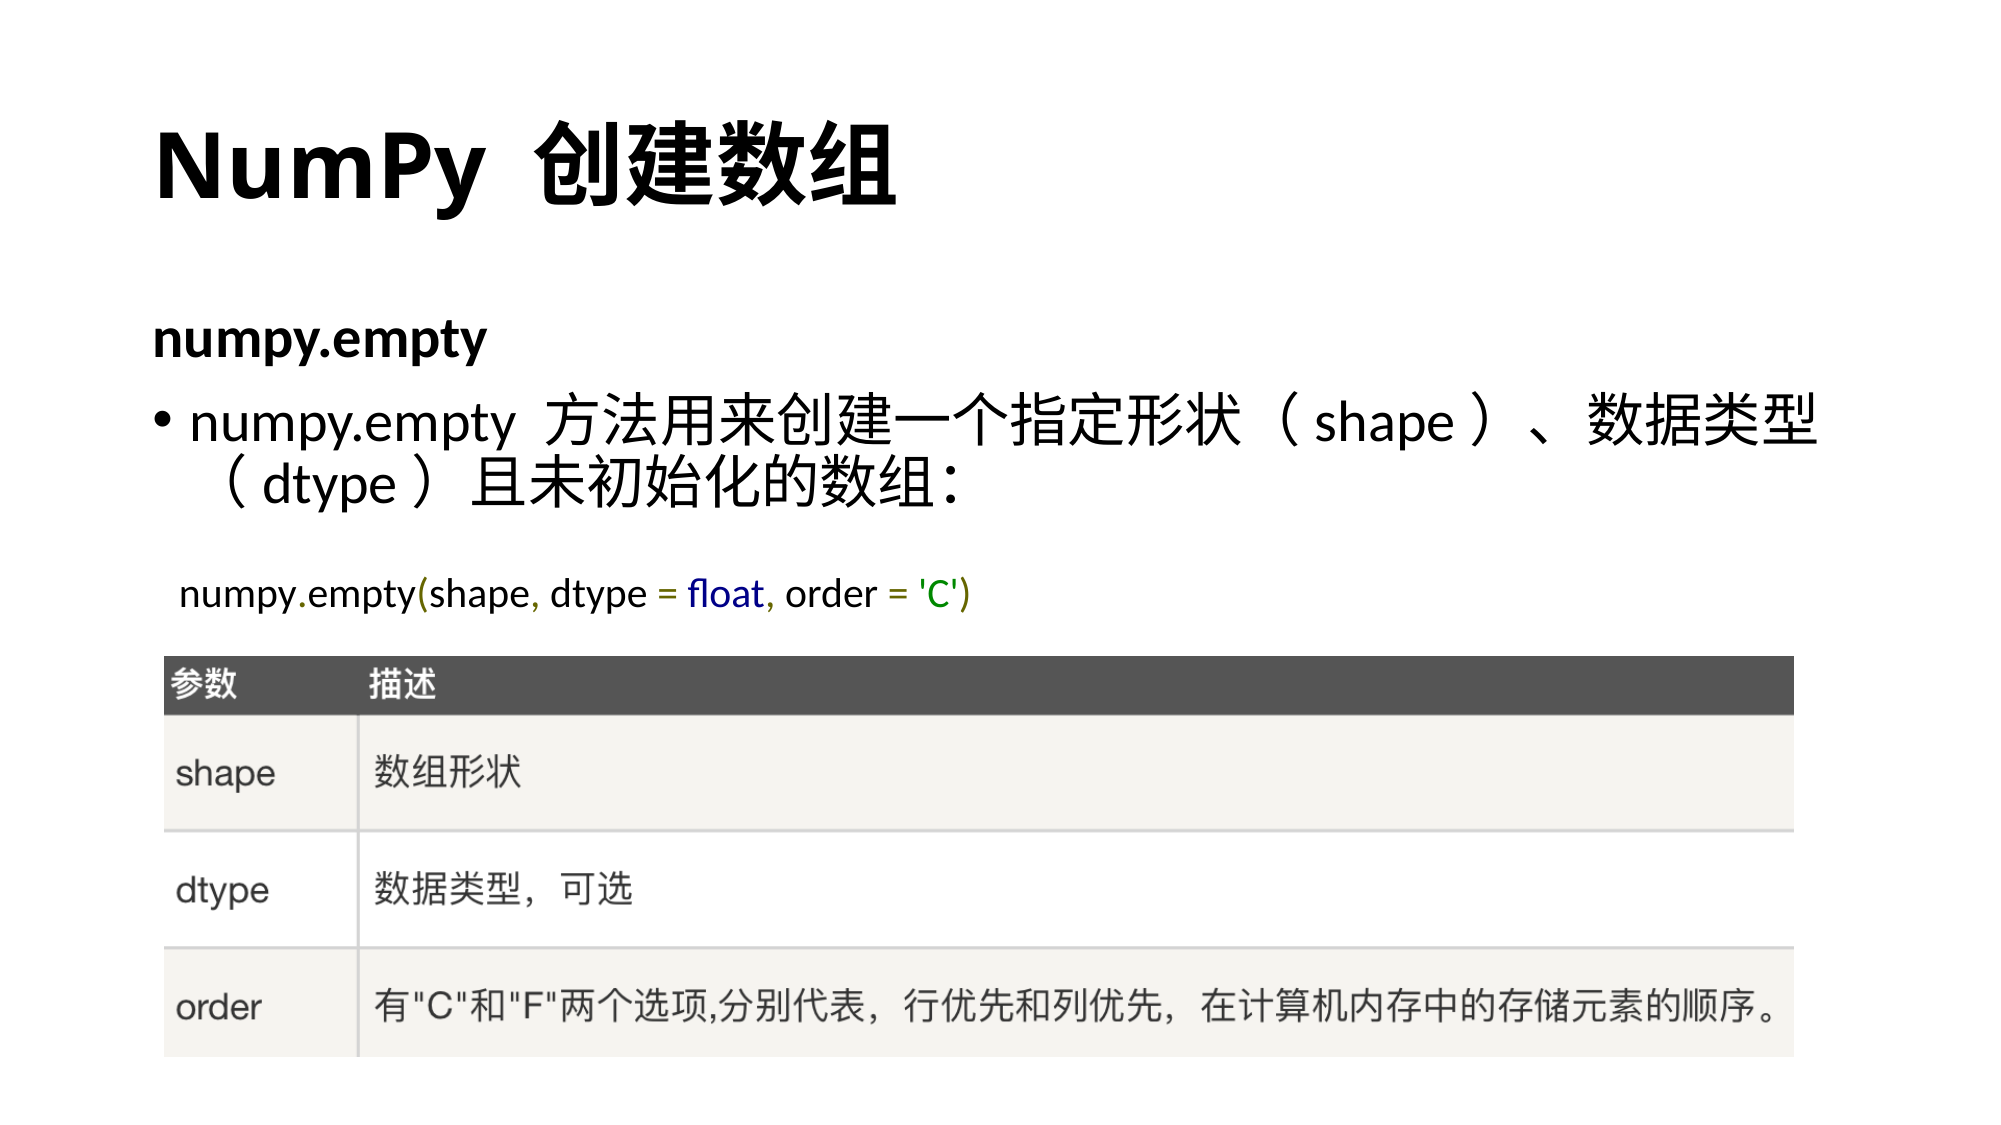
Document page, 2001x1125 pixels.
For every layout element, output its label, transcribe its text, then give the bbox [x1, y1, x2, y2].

text_box numpy.empty(shape, dtype = float, order = 'C') [164, 558, 1057, 623]
title NumPy 创建数组 [137, 59, 1863, 278]
picture [164, 656, 1794, 1057]
list numpy.empty numpy.empty 方法用来创建一个指定形状（shape）、数据类型（dtype）且未初始化的数组： [137, 299, 1863, 1014]
